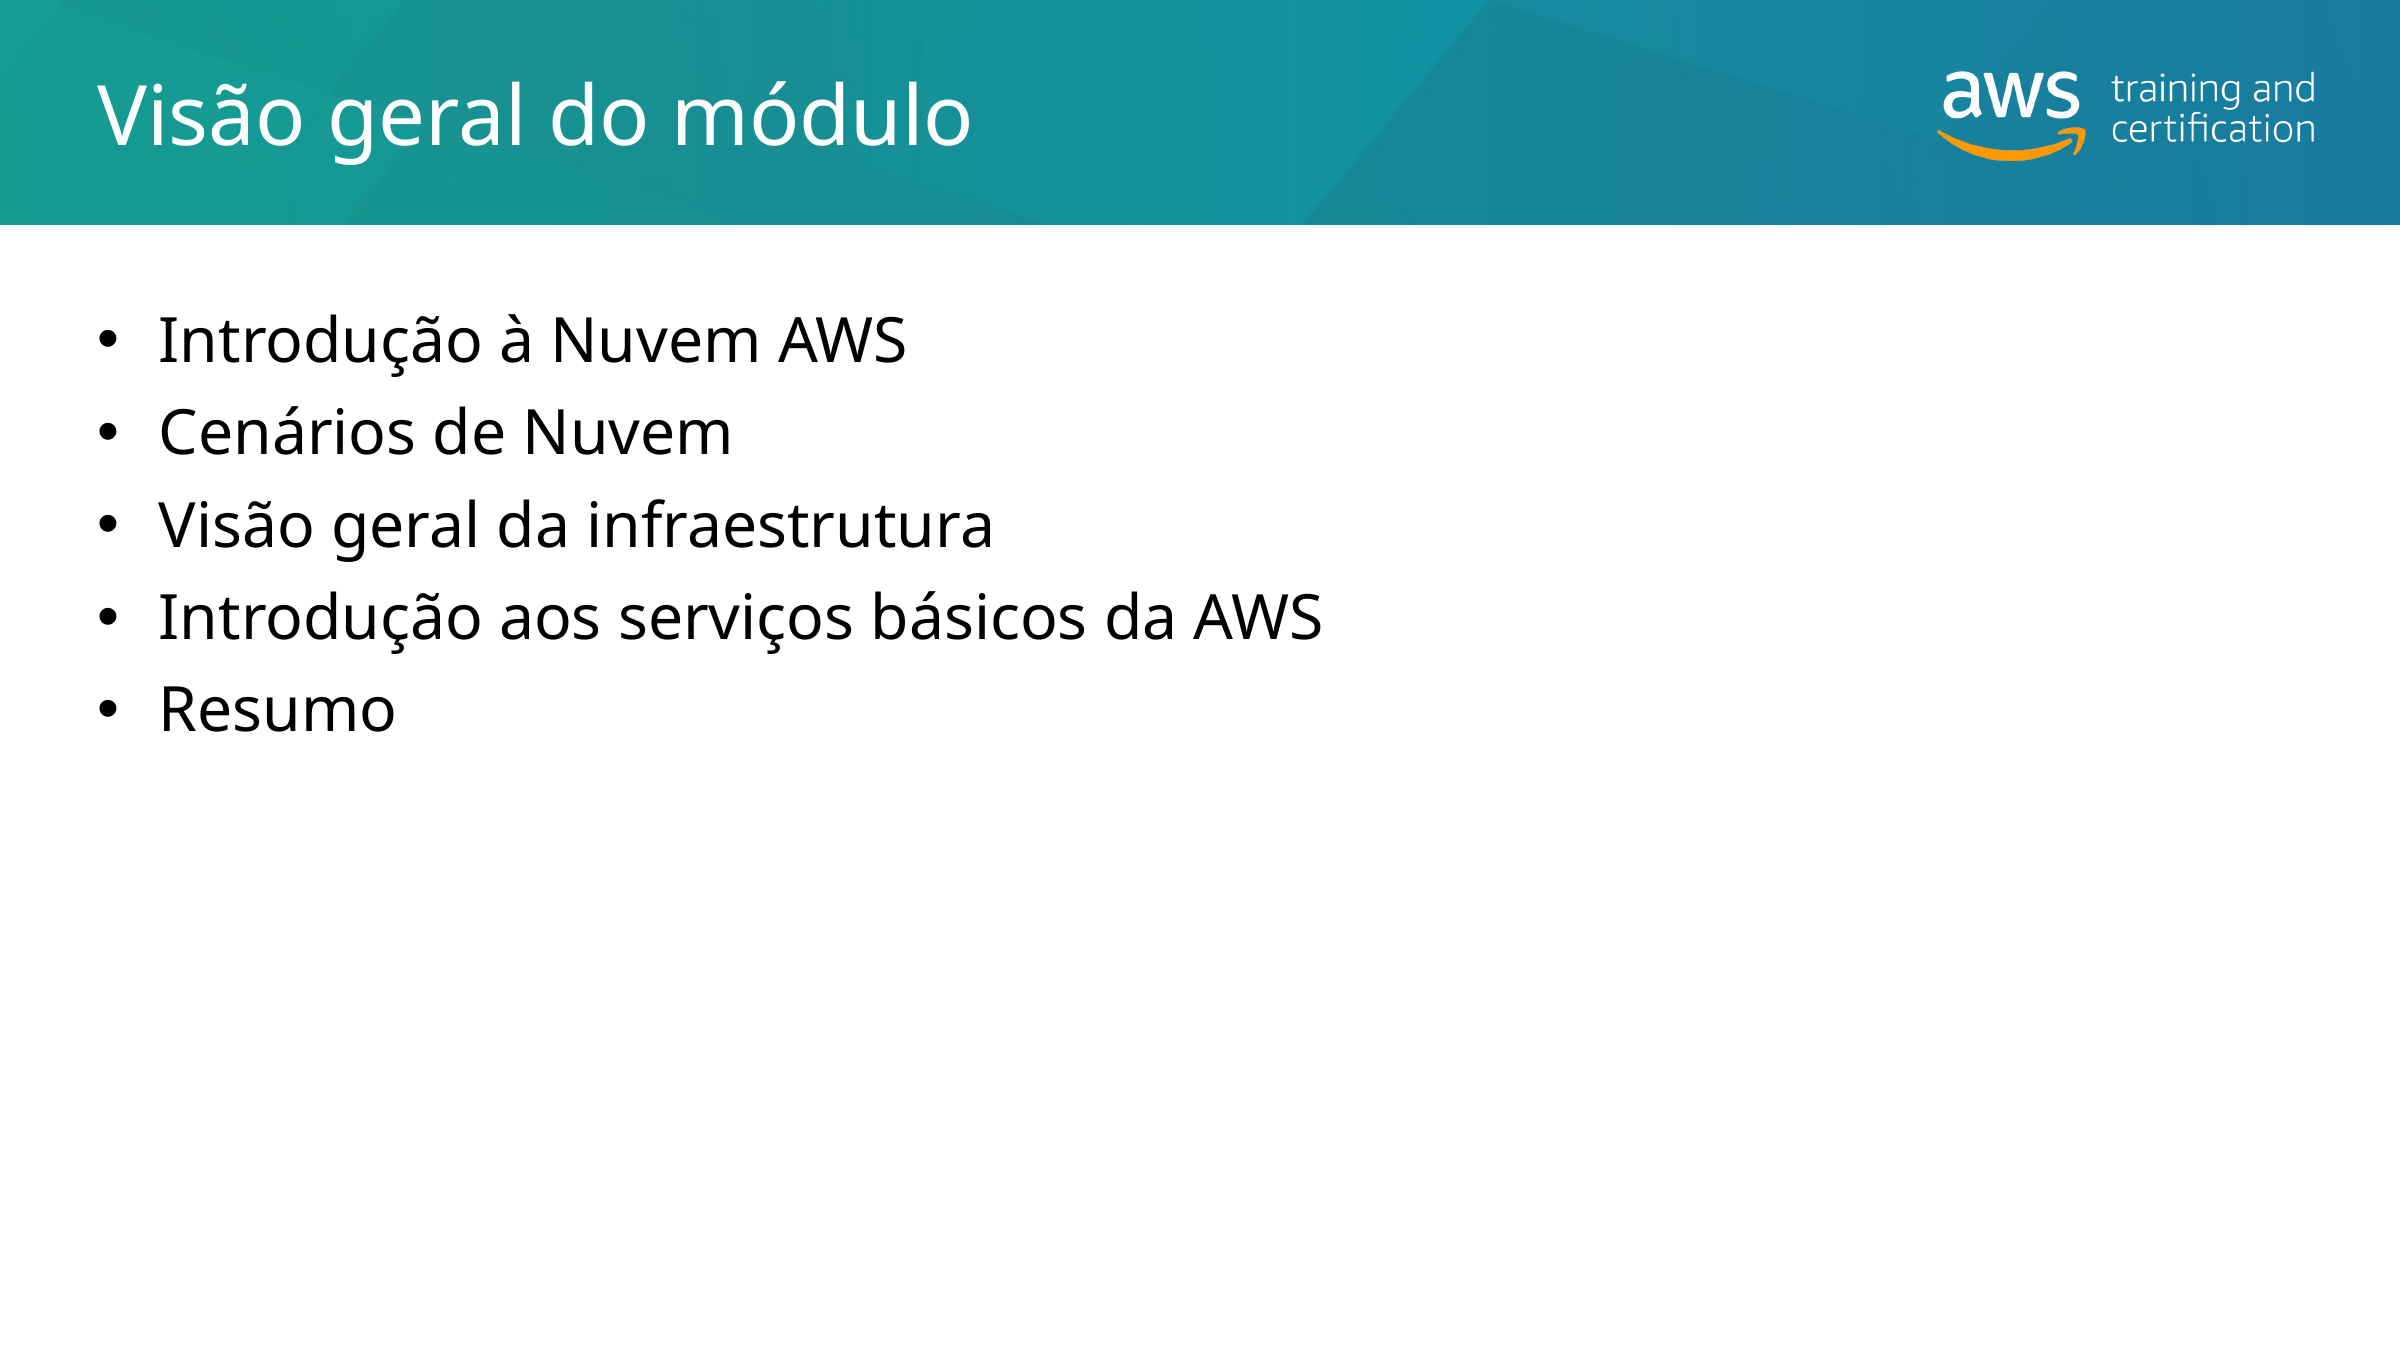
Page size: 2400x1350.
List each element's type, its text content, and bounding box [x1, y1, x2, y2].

title Visão geral do módulo [82, 71, 1861, 166]
list Introdução à Nuvem AWS Cenários de Nuvem Visão geral da infraestrutura Introdução aos serviços básicos da AWS Resumo [82, 300, 2318, 1216]
picture [0, 0, 2400, 225]
